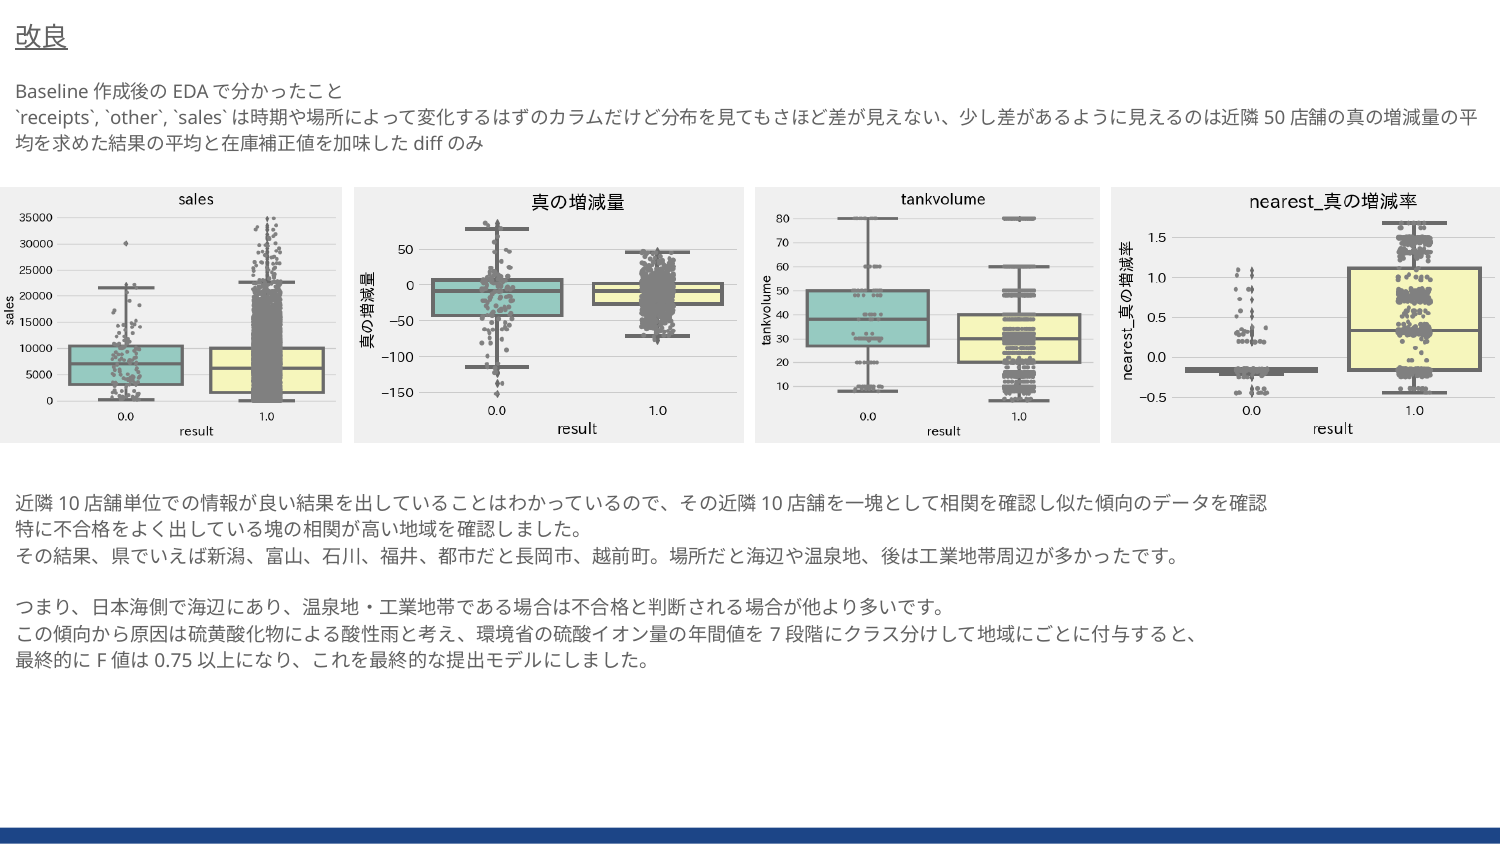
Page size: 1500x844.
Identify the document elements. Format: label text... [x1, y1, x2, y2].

picture [0, 187, 342, 443]
picture [1111, 187, 1500, 443]
picture [354, 187, 744, 443]
list 改良 Baseline作成後のEDAで分かったこと `receipts`, `other`, `sales`は時期や場所によって変化するはずのカラムだけど分布を見てもさほど差が見えない、少し差があるように見えるのは近隣50店舗の真の増減量の平均を求めた結果の平均と在庫補正値を加味したdiffのみ 近隣10店舗単位での情報が良い結果を出していることはわかっているので、その近隣10店舗を一塊として相関を確認し似た傾向のデータを確認 特に不合格をよく出している塊の相関が高い地域を確認しました。 その結果、県でいえば新潟、富山、石川、福井、都市だと長岡市、越前町。場所だと海辺や温泉地、後は工業地帯周辺が多かったです。 つまり、日本海側で海辺にあり、温泉地・工業地帯である場合は不合格と判断される場合が他より多いです。 この傾向から原因は硫黄酸化物による酸性雨と考え、環境省の硫酸イオン量の年間値を7段階にクラス分けして地域にごとに付与すると、 最終的にF値は0.75以上になり、これを最終的な提出モデルにしました。 [0, 0, 1500, 195]
picture [755, 187, 1100, 443]
list 改良 Baseline作成後のEDAで分かったこと `receipts`, `other`, `sales`は時期や場所によって変化するはずのカラムだけど分布を見てもさほど差が見えない、少し差があるように見えるのは近隣50店舗の真の増減量の平均を求めた結果の平均と在庫補正値を加味したdiffのみ 近隣10店舗単位での情報が良い結果を出していることはわかっているので、その近隣10店舗を一塊として相関を確認し似た傾向のデータを確認 特に不合格をよく出している塊の相関が高い地域を確認しました。 その結果、県でいえば新潟、富山、石川、福井、都市だと長岡市、越前町。場所だと海辺や温泉地、後は工業地帯周辺が多かったです。 つまり、日本海側で海辺にあり、温泉地・工業地帯である場合は不合格と判断される場合が他より多いです。 この傾向から原因は硫黄酸化物による酸性雨と考え、環境省の硫酸イオン量の年間値を7段階にクラス分けして地域にごとに付与すると、 最終的にF値は0.75以上になり、これを最終的な提出モデルにしました。 [0, 442, 1500, 828]
